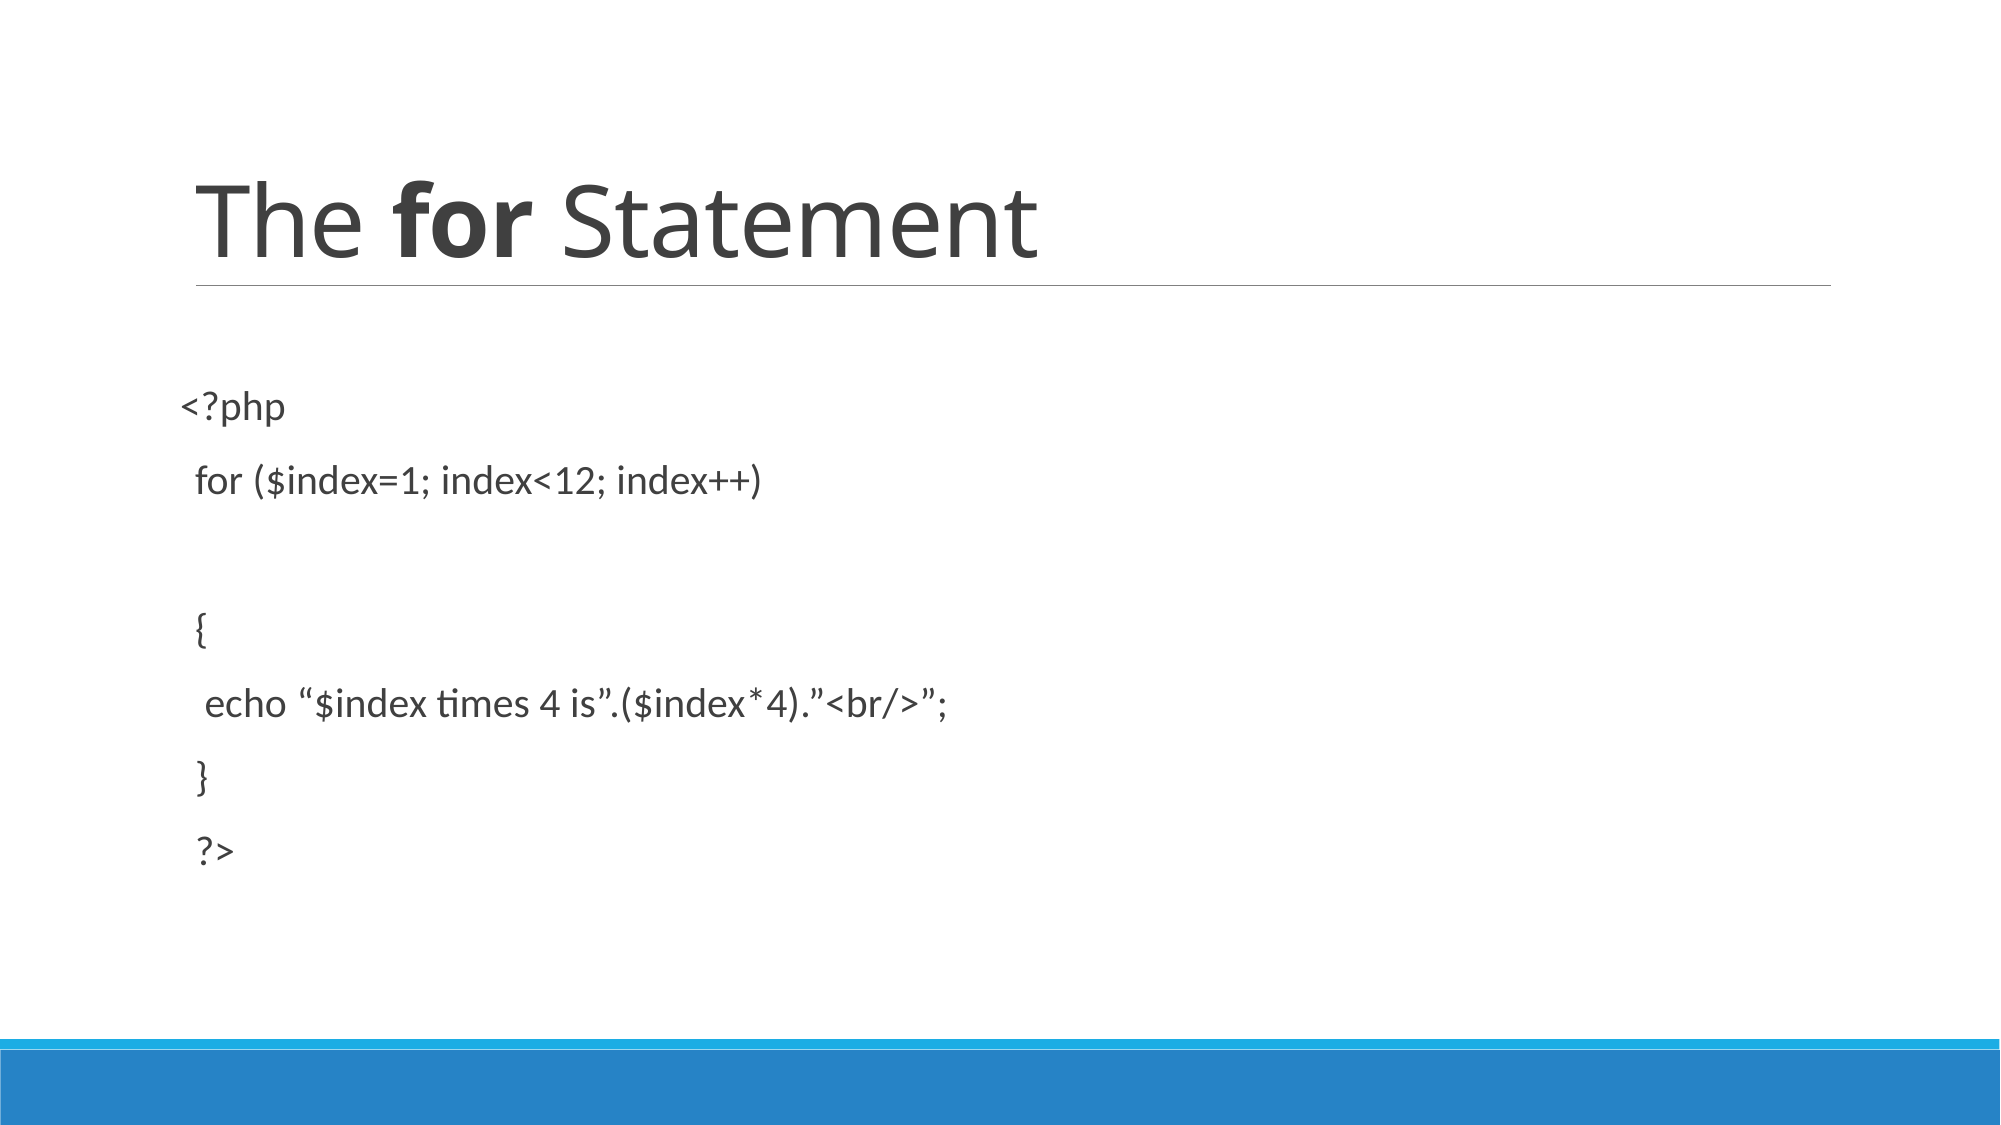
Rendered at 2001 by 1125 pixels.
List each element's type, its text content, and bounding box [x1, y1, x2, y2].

list <?php for ($index=1; index<12; index++) { echo “$index times 4 is”.($index*4).”<br/>”; } ?> [180, 302, 1830, 963]
title The for Statement [180, 47, 1830, 285]
